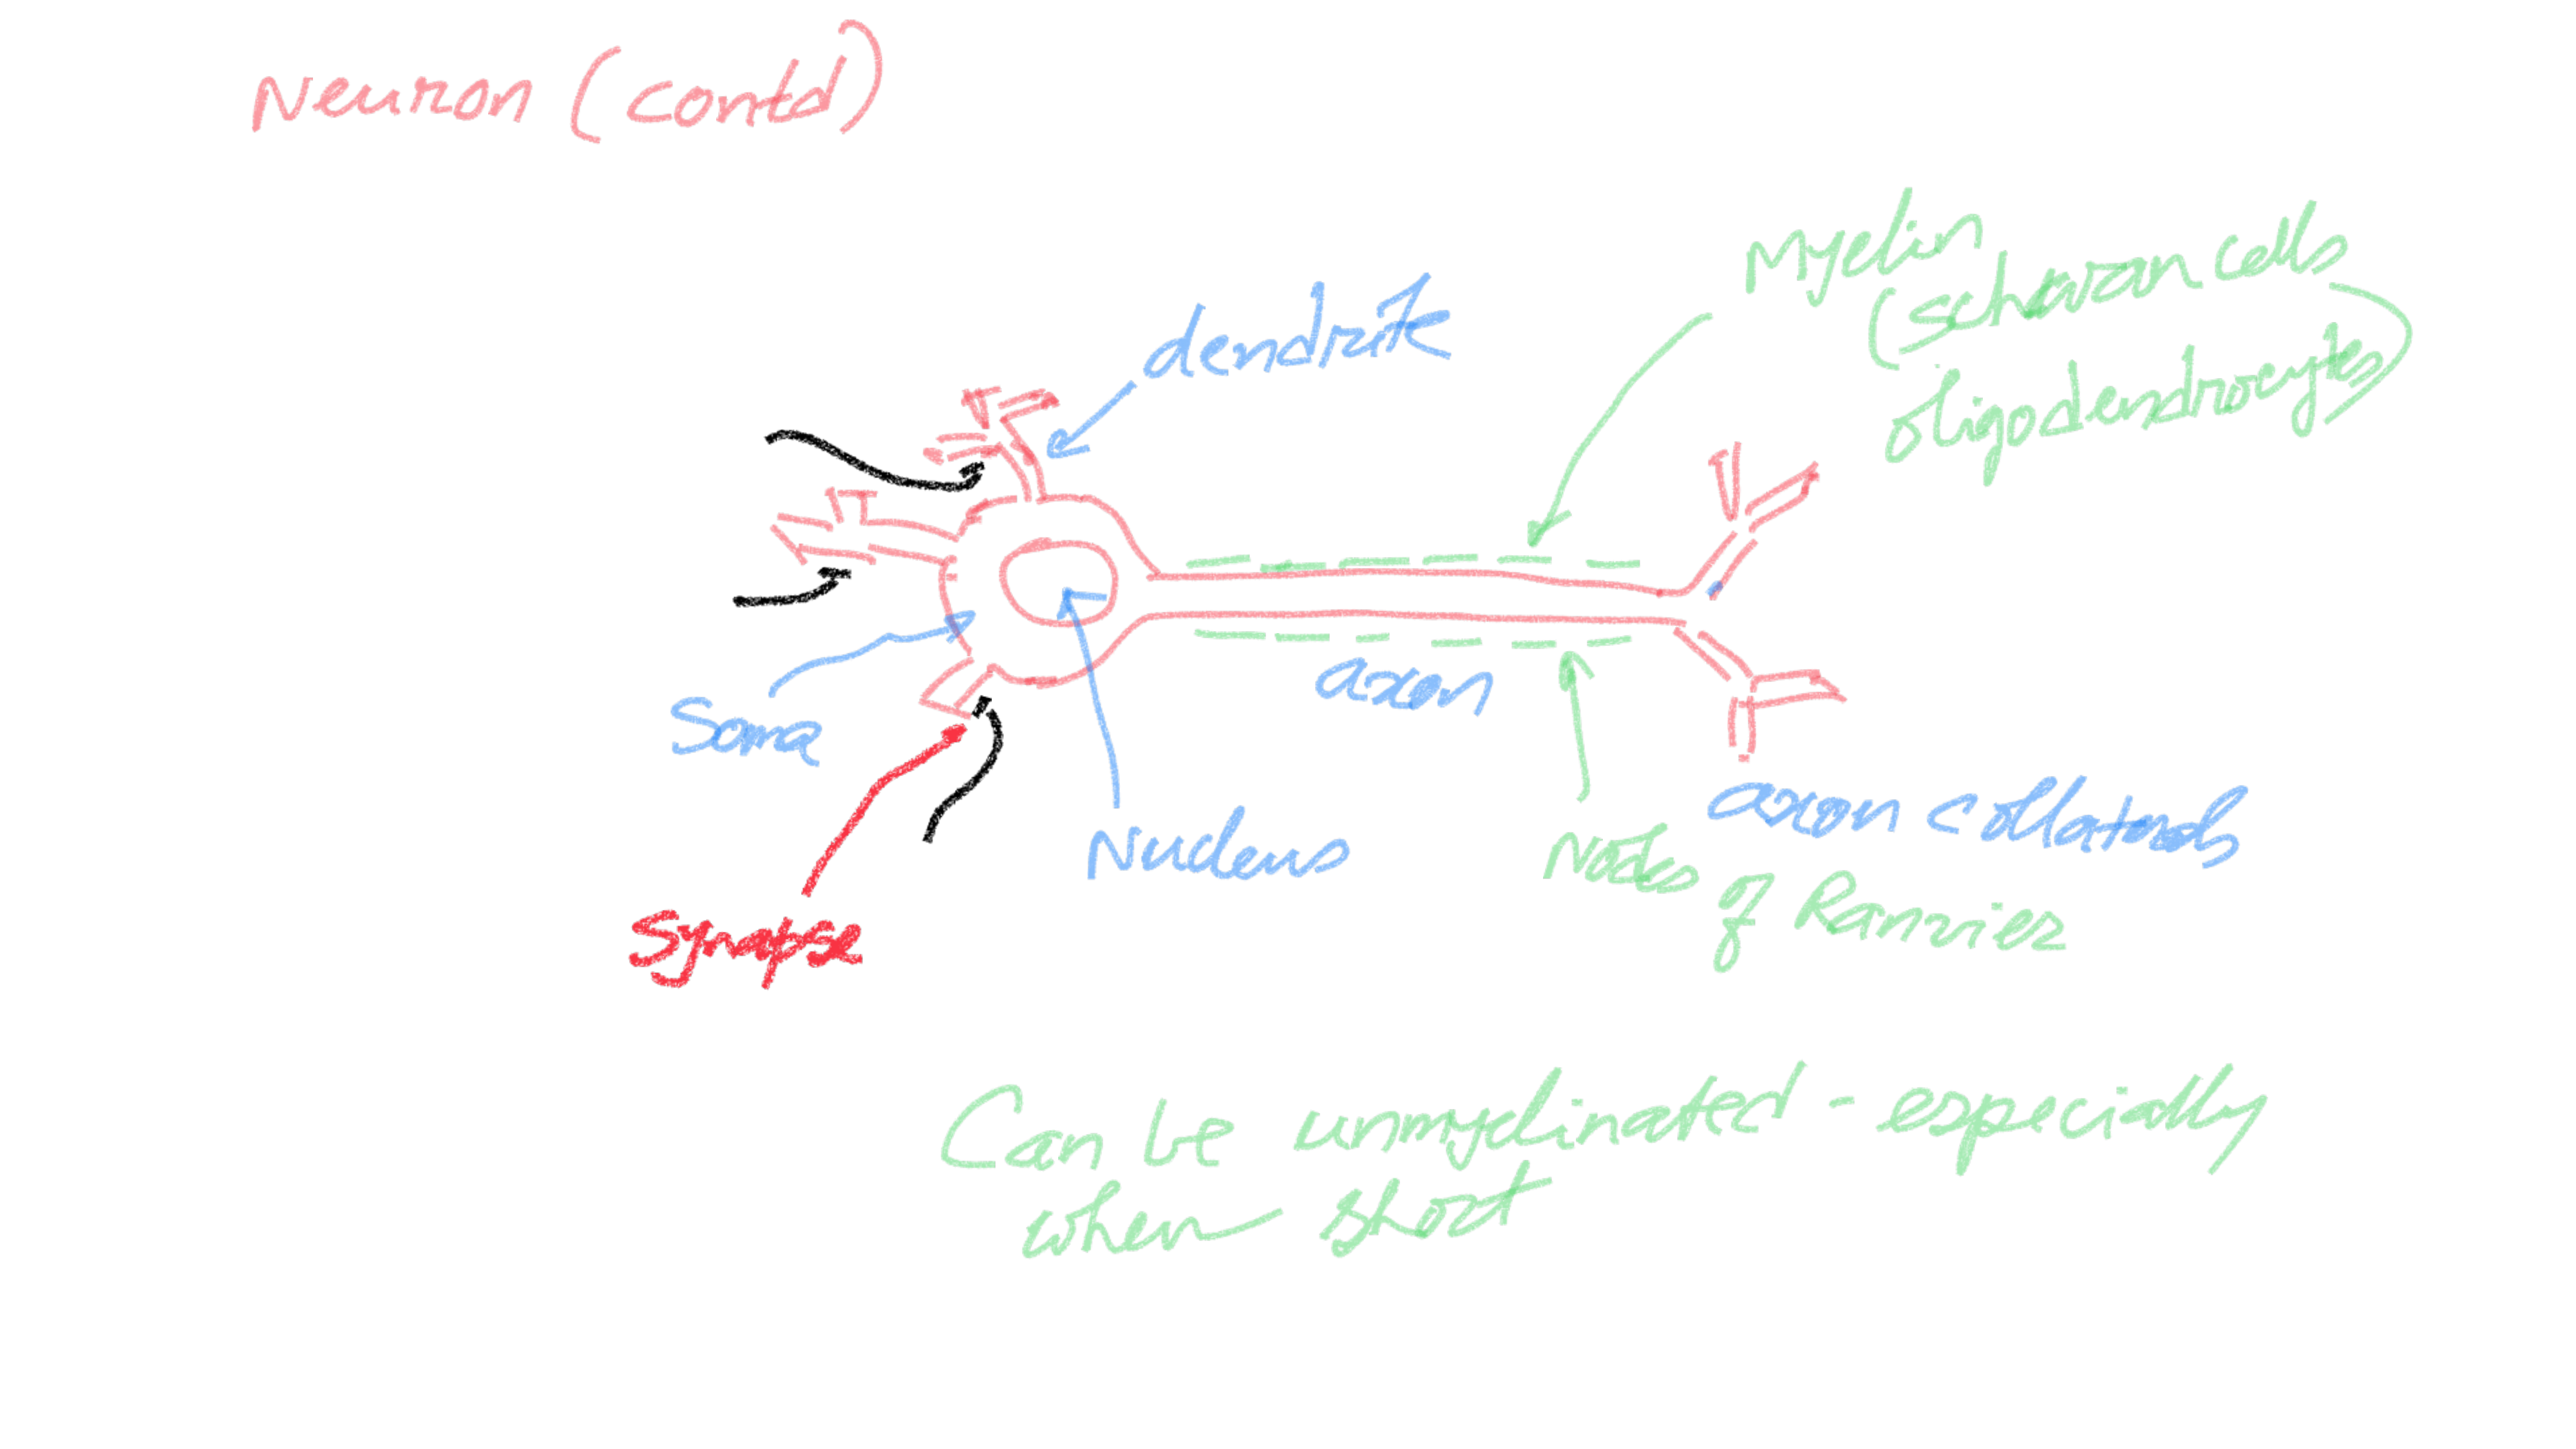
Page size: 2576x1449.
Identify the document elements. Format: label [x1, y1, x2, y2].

text_box [627, 185, 2415, 1262]
text_box [251, 19, 885, 147]
